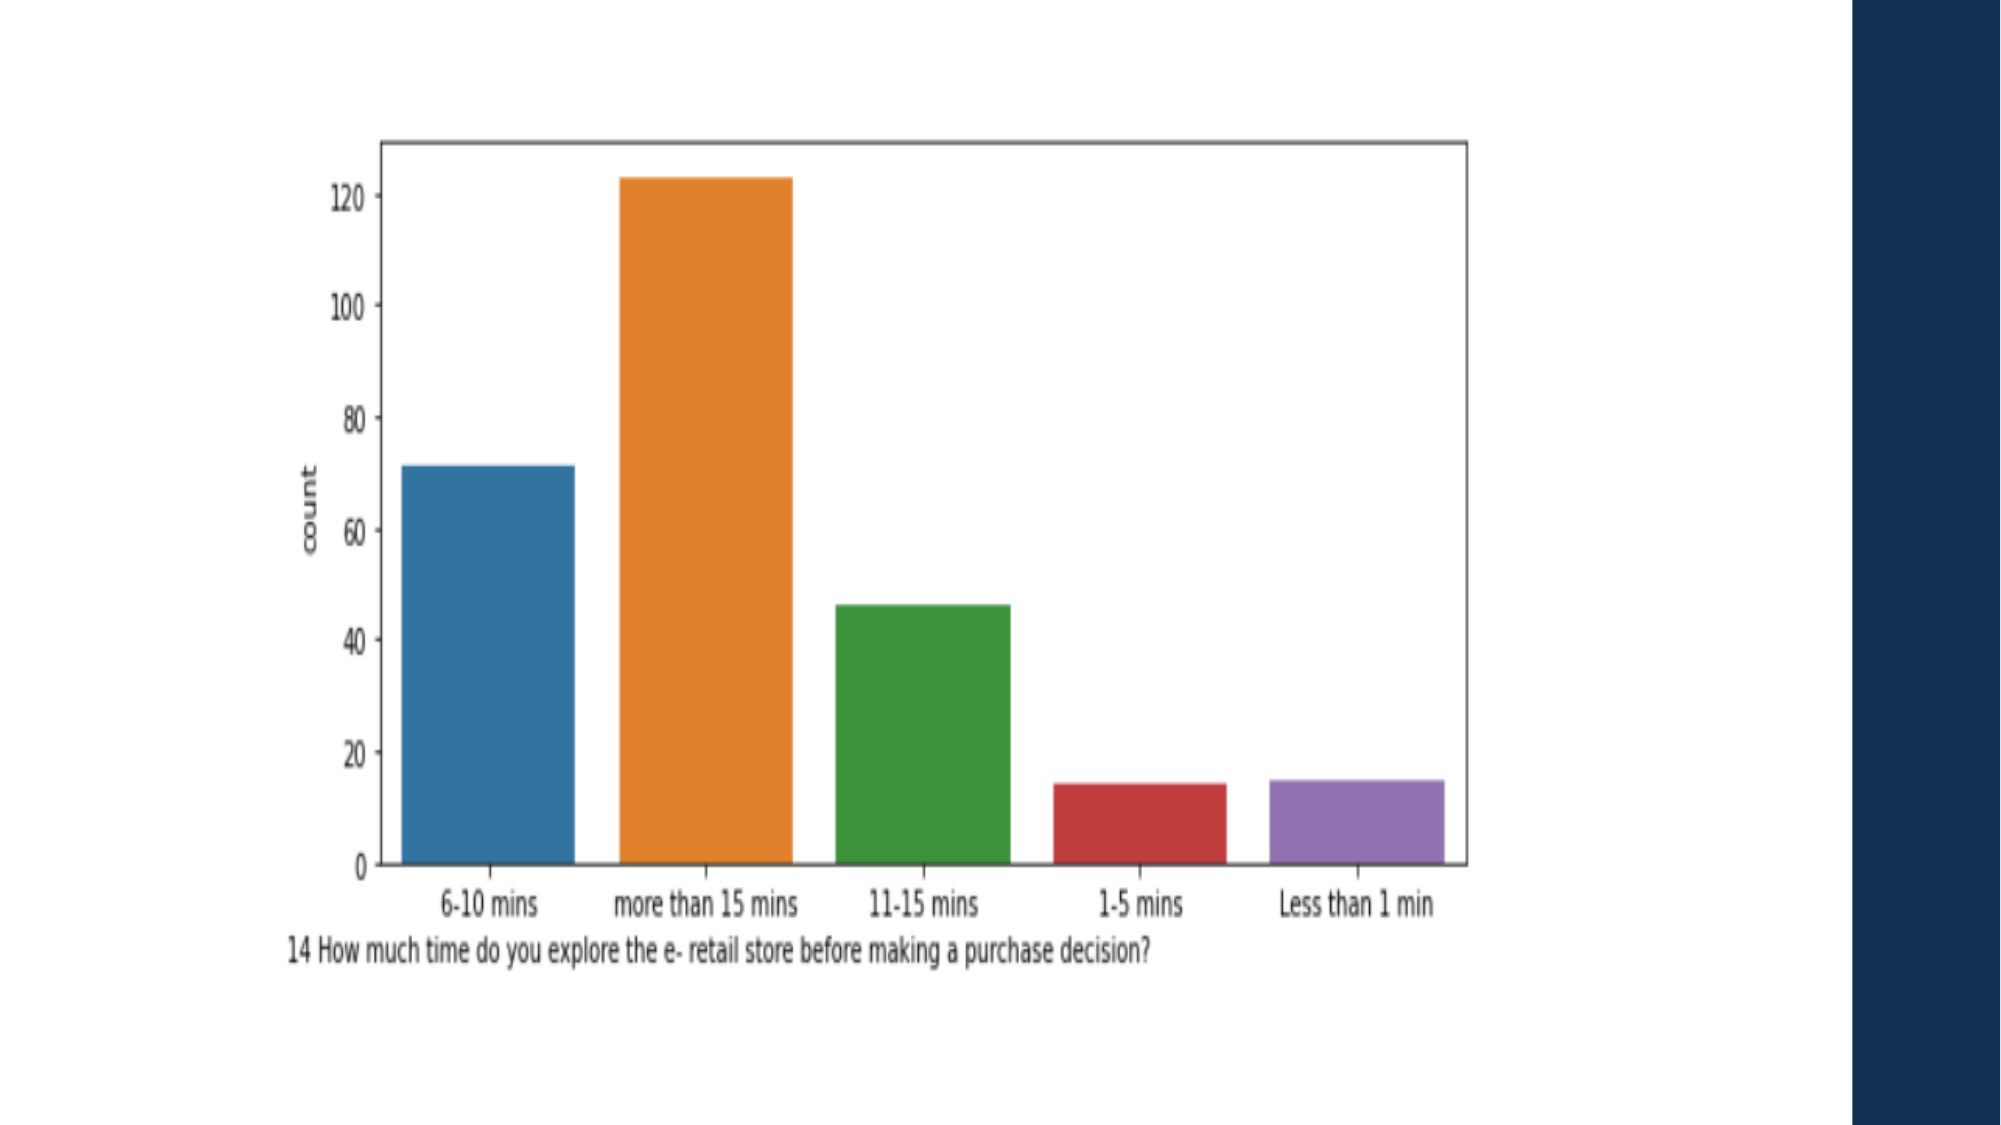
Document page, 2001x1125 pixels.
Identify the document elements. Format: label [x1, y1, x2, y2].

picture [191, 122, 1755, 1028]
